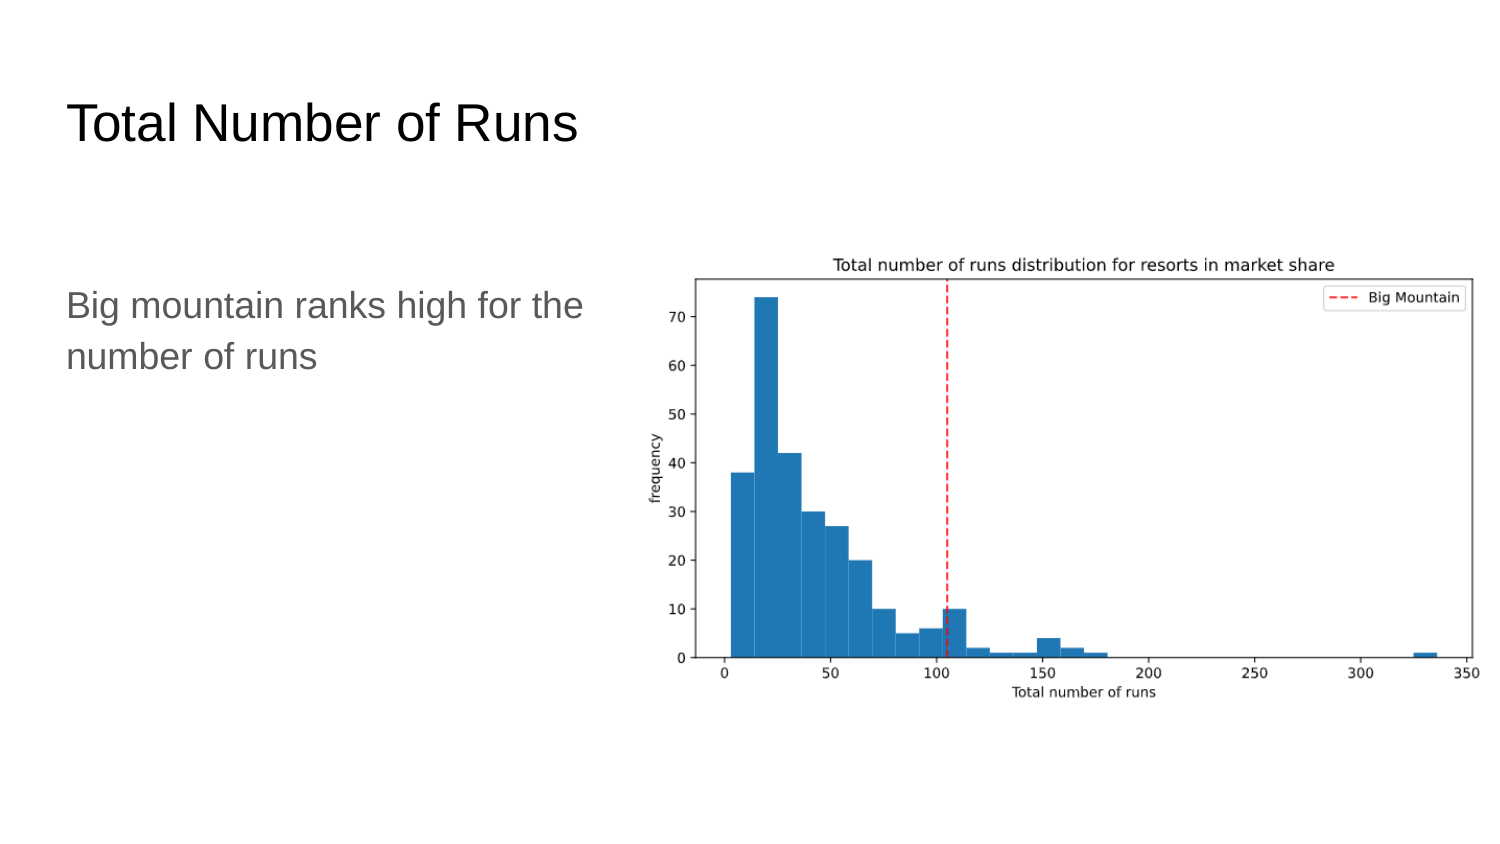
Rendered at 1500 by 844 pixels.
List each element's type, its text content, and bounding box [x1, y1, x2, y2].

title Total Number of Runs [51, 72, 1449, 167]
picture [637, 246, 1486, 707]
list Big mountain ranks high for the number of runs [51, 189, 614, 797]
